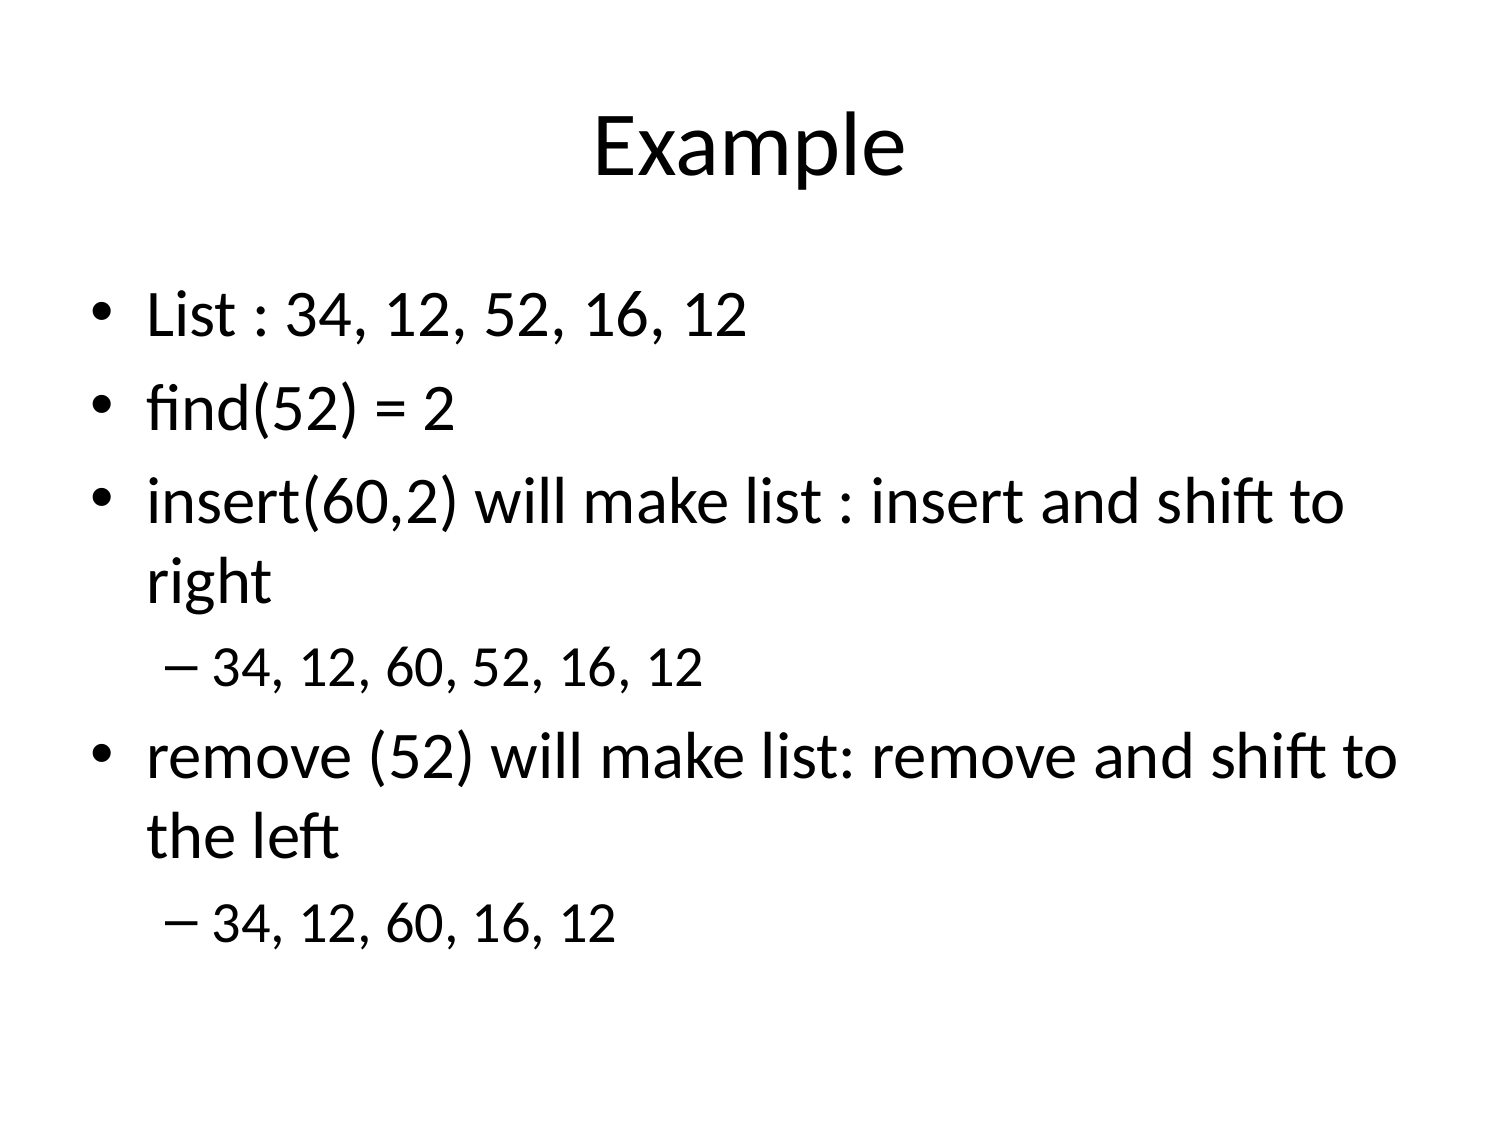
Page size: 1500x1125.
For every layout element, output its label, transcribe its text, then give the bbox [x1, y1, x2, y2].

list List : 34, 12, 52, 16, 12 find(52) = 2 insert(60,2) will make list : insert and shift to right 34, 12, 60, 52, 16, 12 remove (52) will make list: remove and shift to the left 34, 12, 60, 16, 12 [75, 262, 1425, 1005]
title Example [75, 45, 1425, 233]
